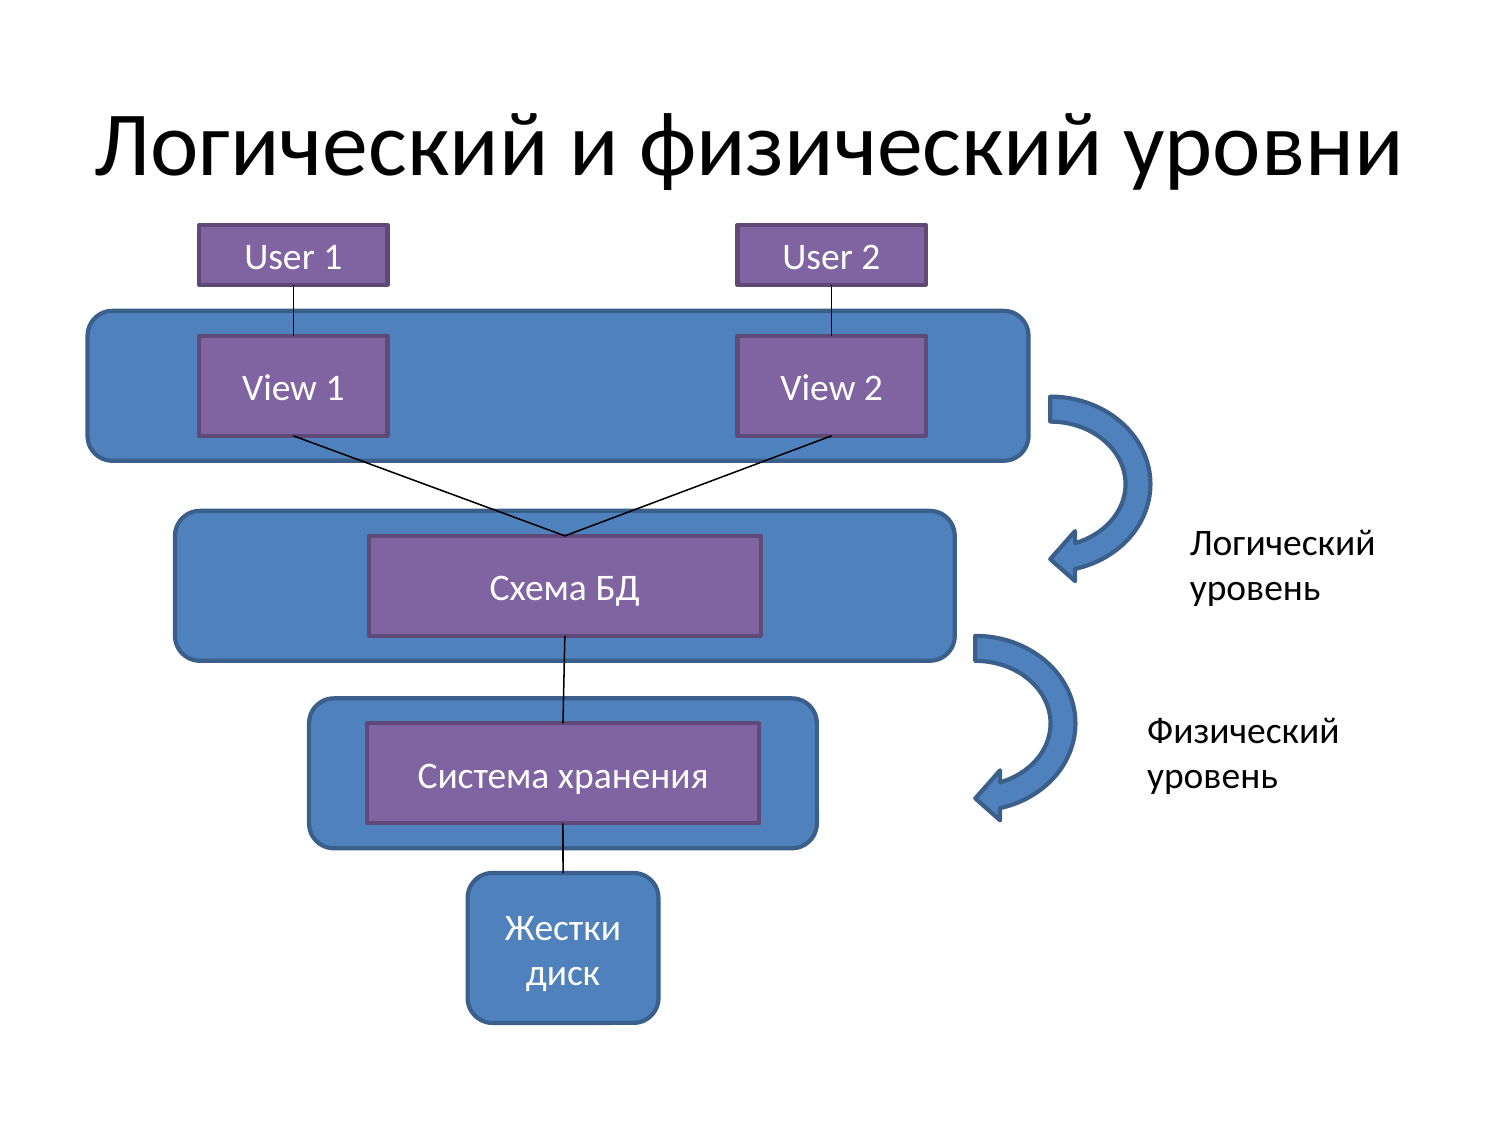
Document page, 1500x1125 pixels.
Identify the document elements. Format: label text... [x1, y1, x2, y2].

title Логический и физический уровни [75, 45, 1425, 233]
text_box Физический уровень [1132, 698, 1420, 804]
text_box [85, 308, 289, 463]
text_box View 1 [197, 334, 390, 438]
text_box Схема БД [367, 544, 763, 638]
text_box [566, 435, 832, 537]
text_box [172, 508, 559, 663]
text_box [1048, 394, 1153, 584]
text_box Жестки диск [465, 870, 661, 1026]
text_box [562, 635, 566, 724]
text_box User 2 [735, 223, 928, 287]
text_box Логический уровень [1174, 511, 1463, 616]
text_box [973, 633, 1078, 823]
text_box [835, 308, 1031, 463]
text_box [569, 508, 957, 663]
text_box [298, 308, 827, 434]
text_box User 1 [197, 223, 390, 287]
text_box [564, 696, 820, 851]
text_box [306, 696, 562, 851]
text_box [293, 435, 566, 537]
text_box View 2 [735, 334, 928, 438]
text_box Система хранения [365, 721, 761, 825]
